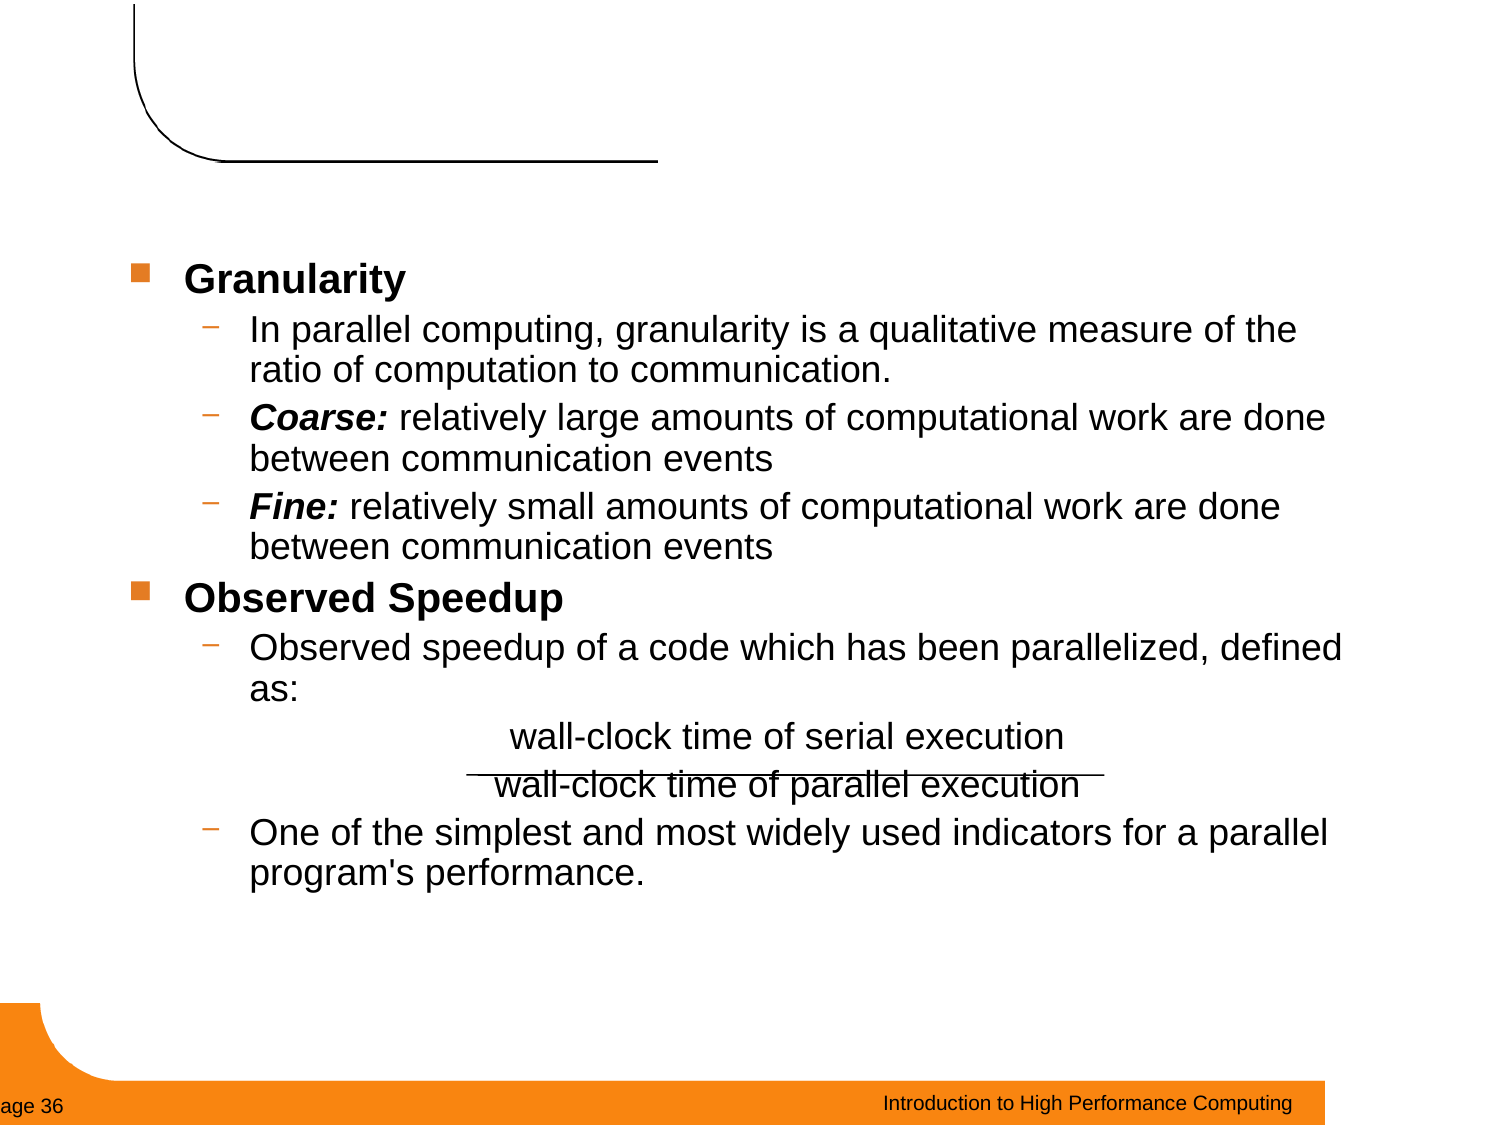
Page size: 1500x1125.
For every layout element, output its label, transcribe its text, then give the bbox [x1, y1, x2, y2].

picture [0, 1003, 1325, 1125]
list Granularity In parallel computing, granularity is a qualitative measure of the ratio of computation to communication. Coarse: relatively large amounts of computational work are done between communication events Fine: relatively small amounts of computational work are done between communication events Observed Speedup Observed speedup of a code which has been parallelized, defined as: wall-clock time of serial execution wall-clock time of parallel execution One of the simplest and most widely used indicators for a parallel program's performance. [112, 249, 1388, 976]
picture [133, 4, 658, 163]
